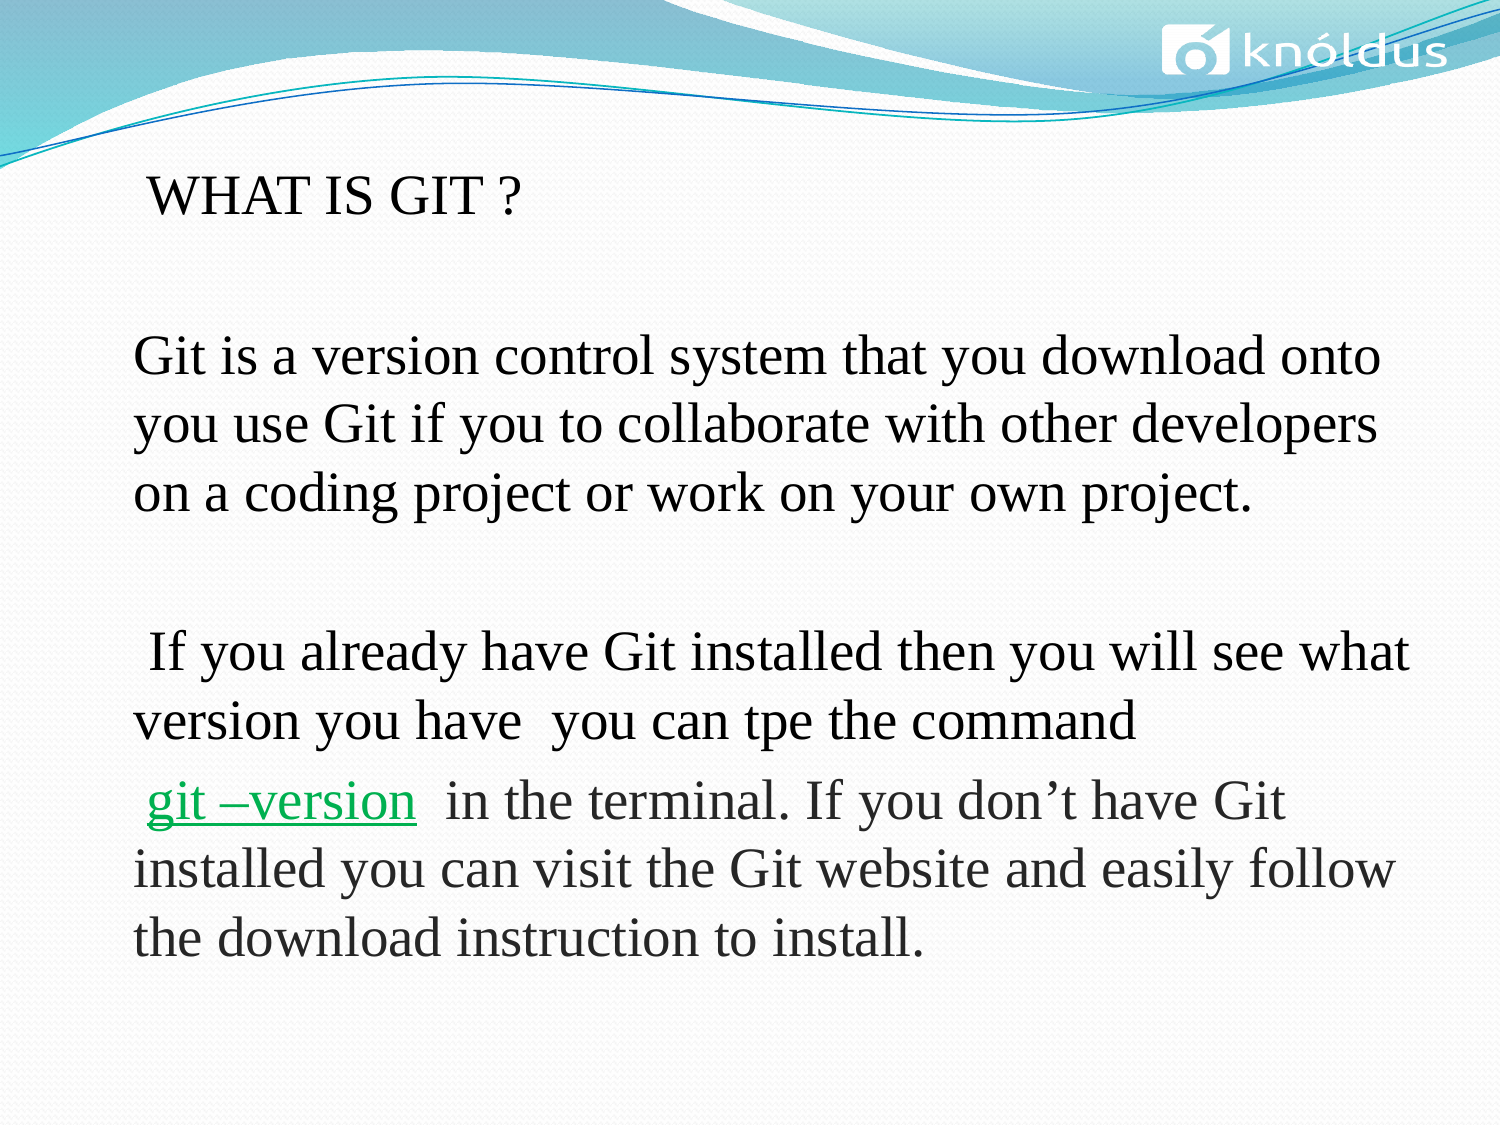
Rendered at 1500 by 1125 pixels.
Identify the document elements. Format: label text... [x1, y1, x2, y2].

title [75, 115, 1425, 149]
list WHAT IS GIT ? Git is a version control system that you download onto you use Git if you to collaborate with other developers on a coding project or work on your own project. If you already have Git installed then you will see what version you have you can tpe the command git –version in the terminal. If you don’t have Git installed you can visit the Git website and easily follow the download instruction to install. [75, 149, 1425, 1038]
picture [1162, 24, 1447, 76]
